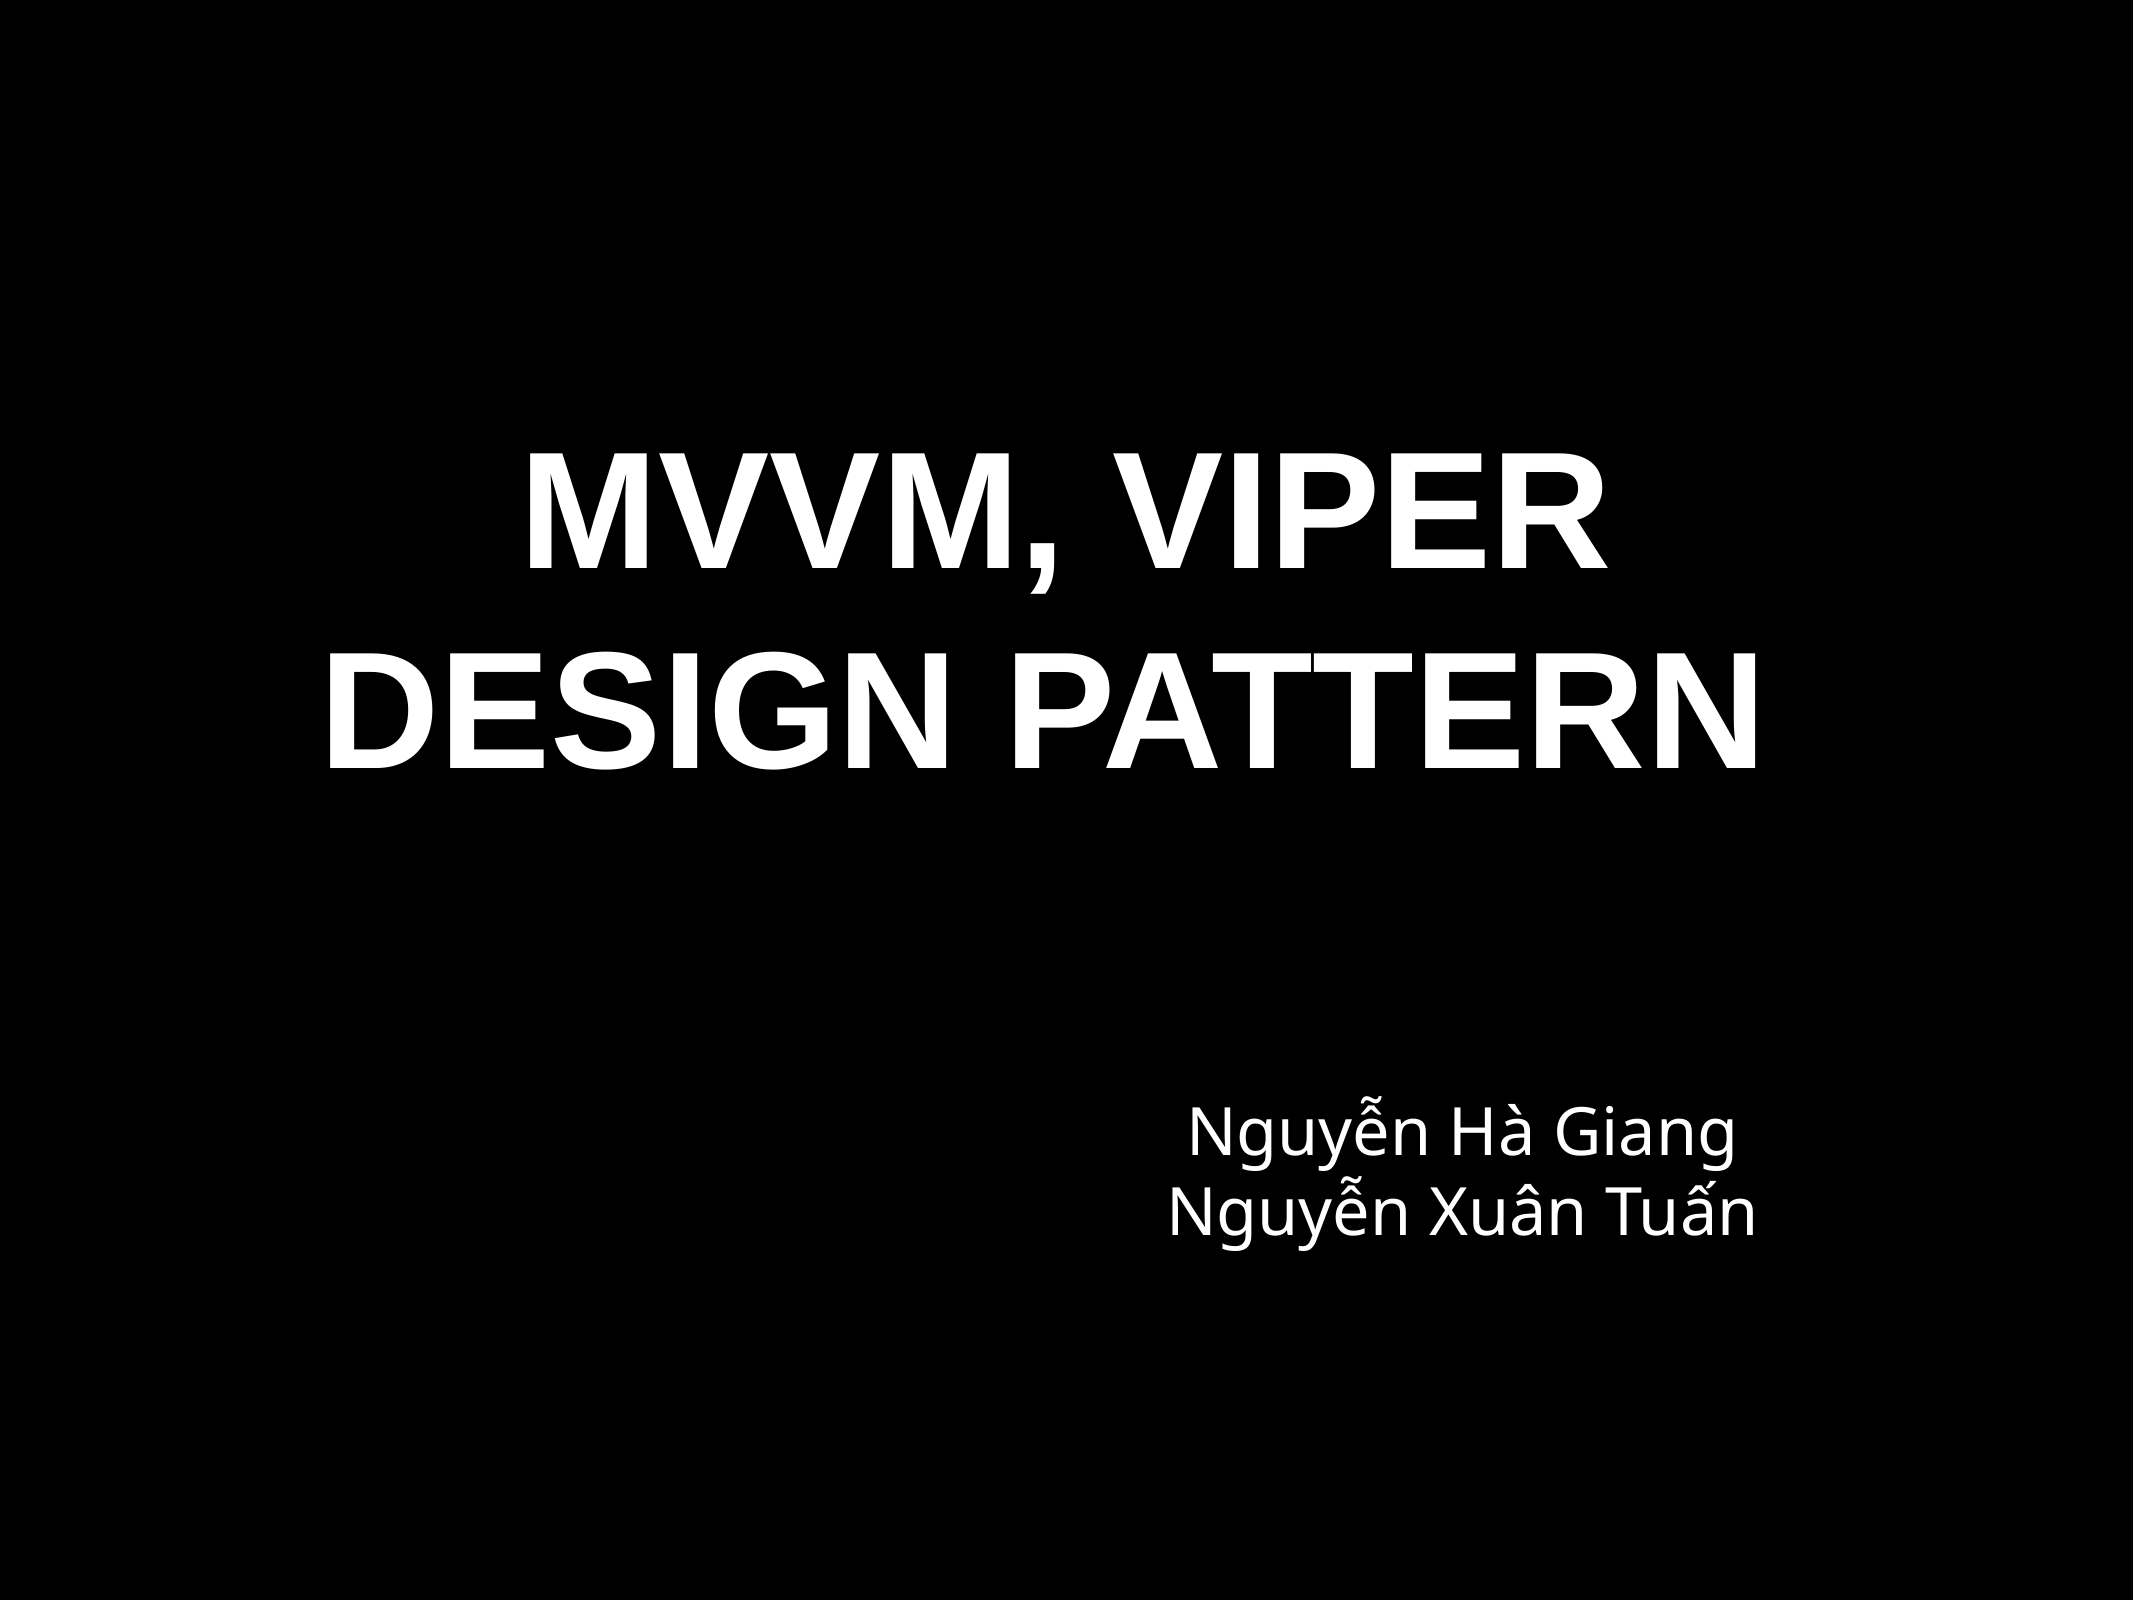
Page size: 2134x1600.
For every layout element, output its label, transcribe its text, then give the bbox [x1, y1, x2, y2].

subtitle Nguyễn Hà Giang Nguyễn Xuân Tuấn [824, 1080, 2101, 1267]
title MVVM, VIPER DESIGN PATTERN [207, 268, 1926, 811]
